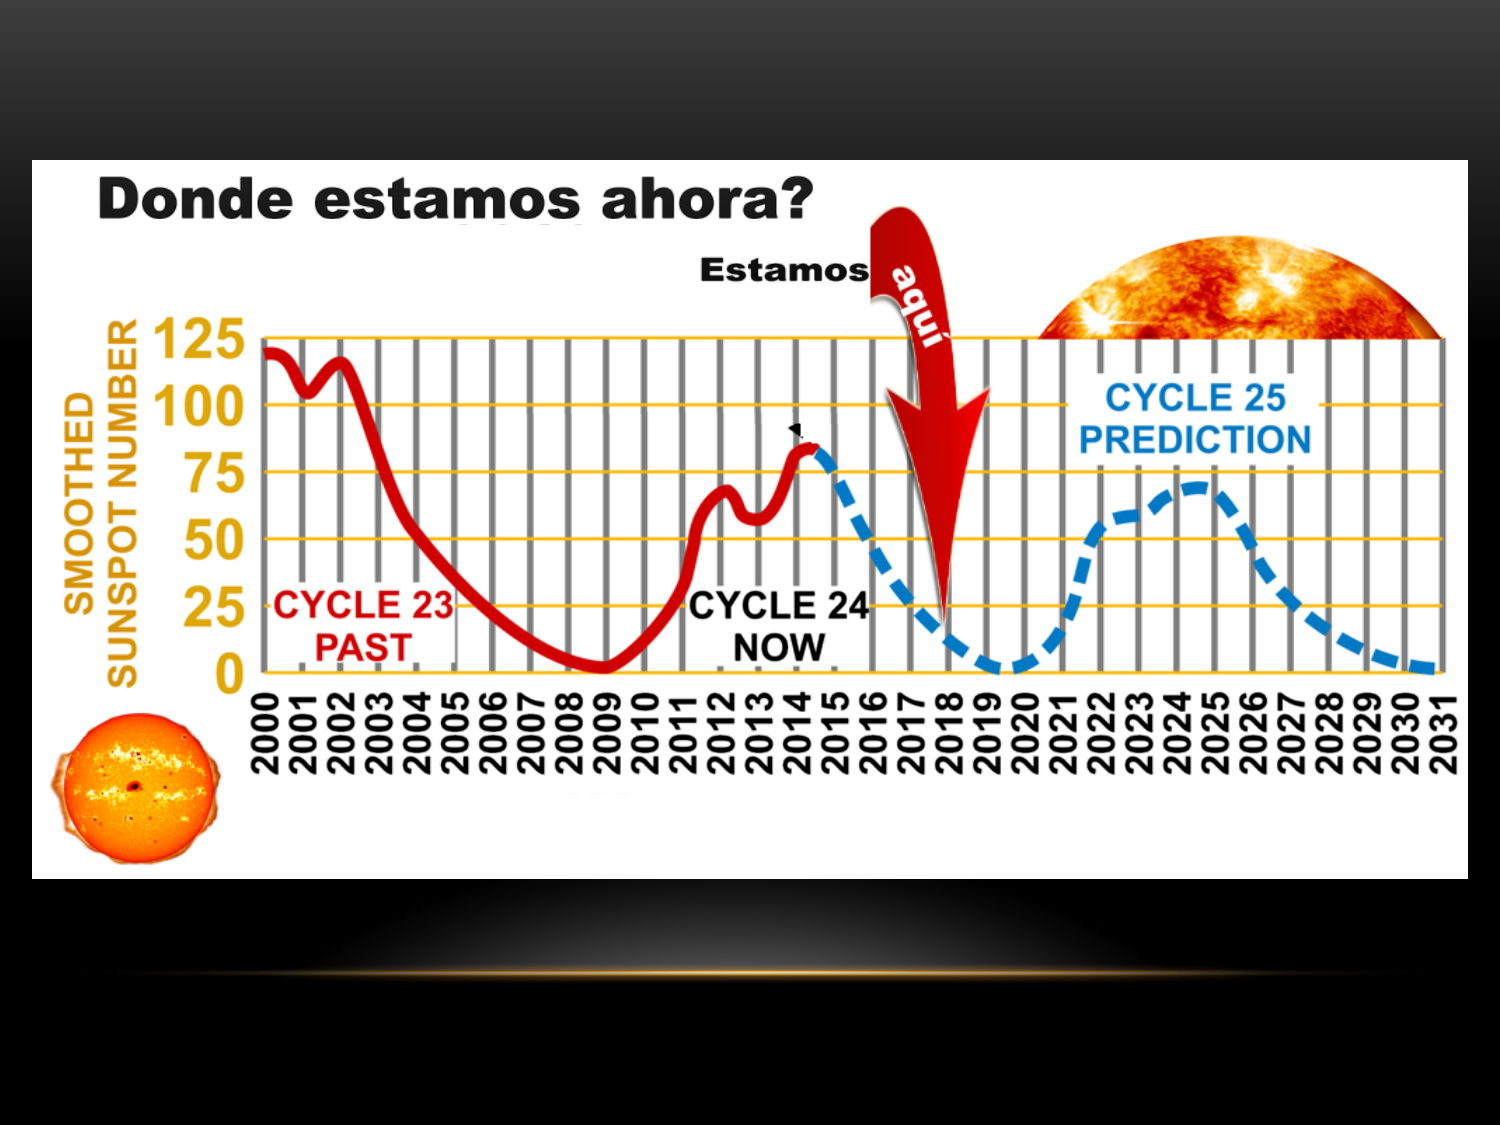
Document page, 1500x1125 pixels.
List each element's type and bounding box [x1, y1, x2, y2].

text_box [32, 160, 1468, 879]
picture [0, 0, 1500, 1125]
